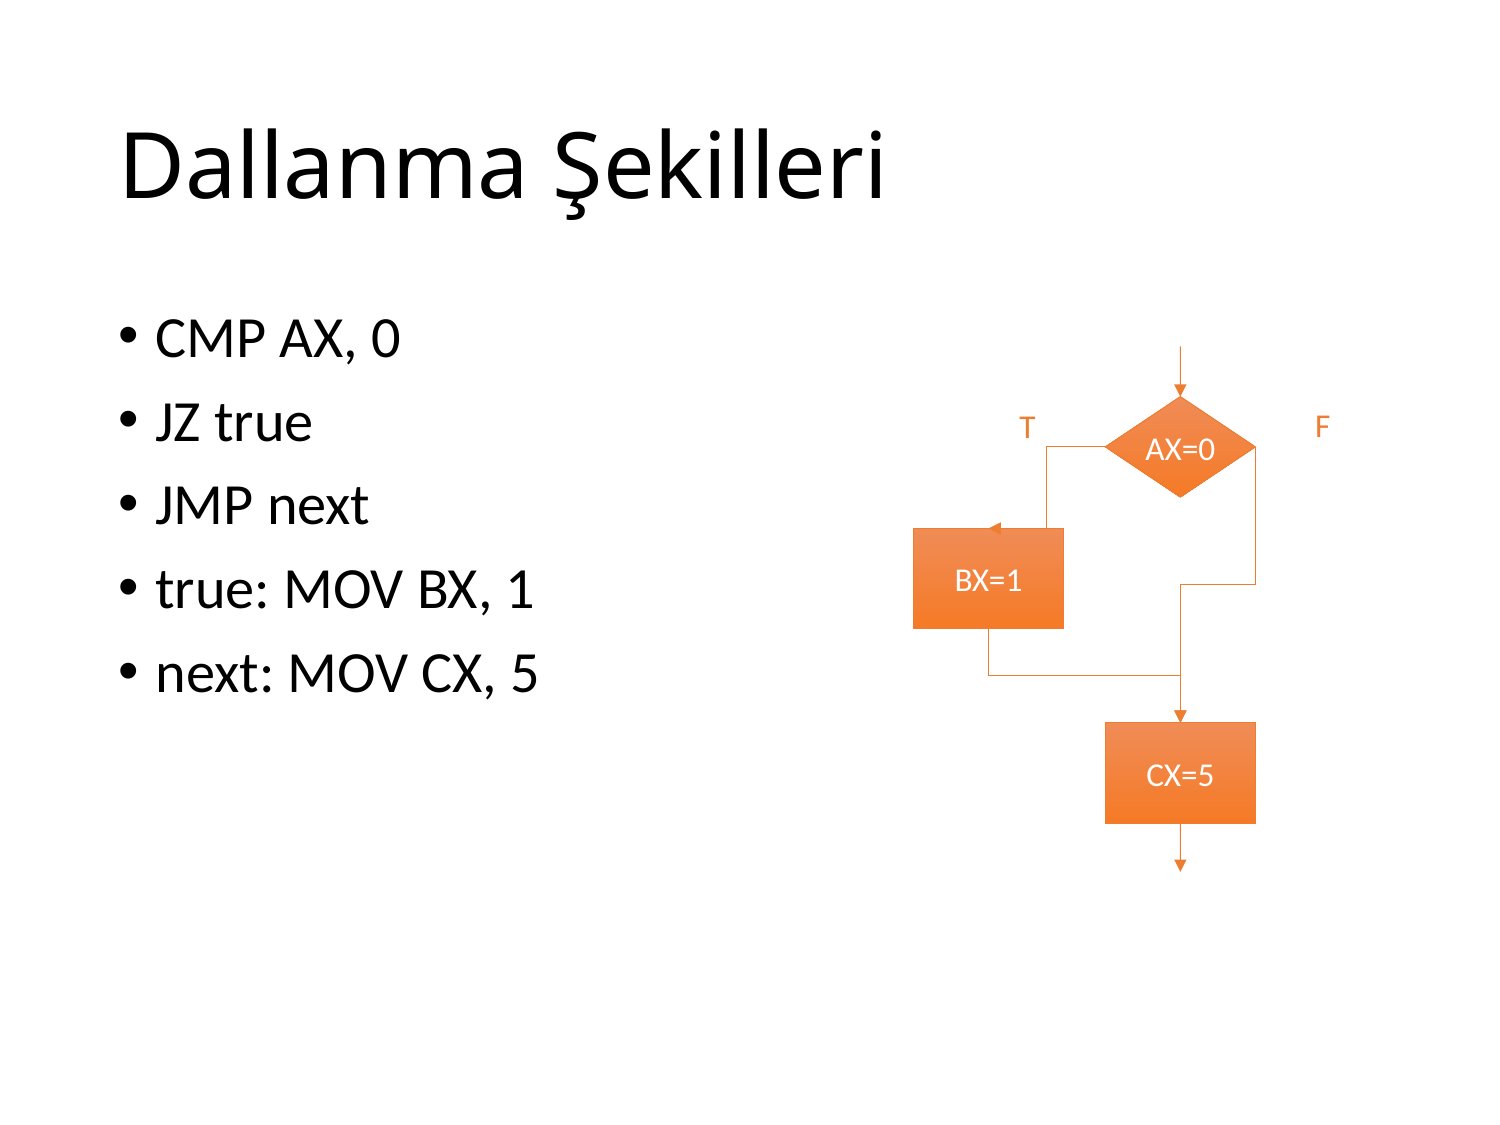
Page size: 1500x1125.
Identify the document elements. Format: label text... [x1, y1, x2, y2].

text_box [913, 346, 1346, 872]
title Dallanma Şekilleri [103, 59, 1397, 278]
list CMP AX, 0 JZ true JMP next true: MOV BX, 1 next: MOV CX, 5 [103, 299, 1397, 1014]
